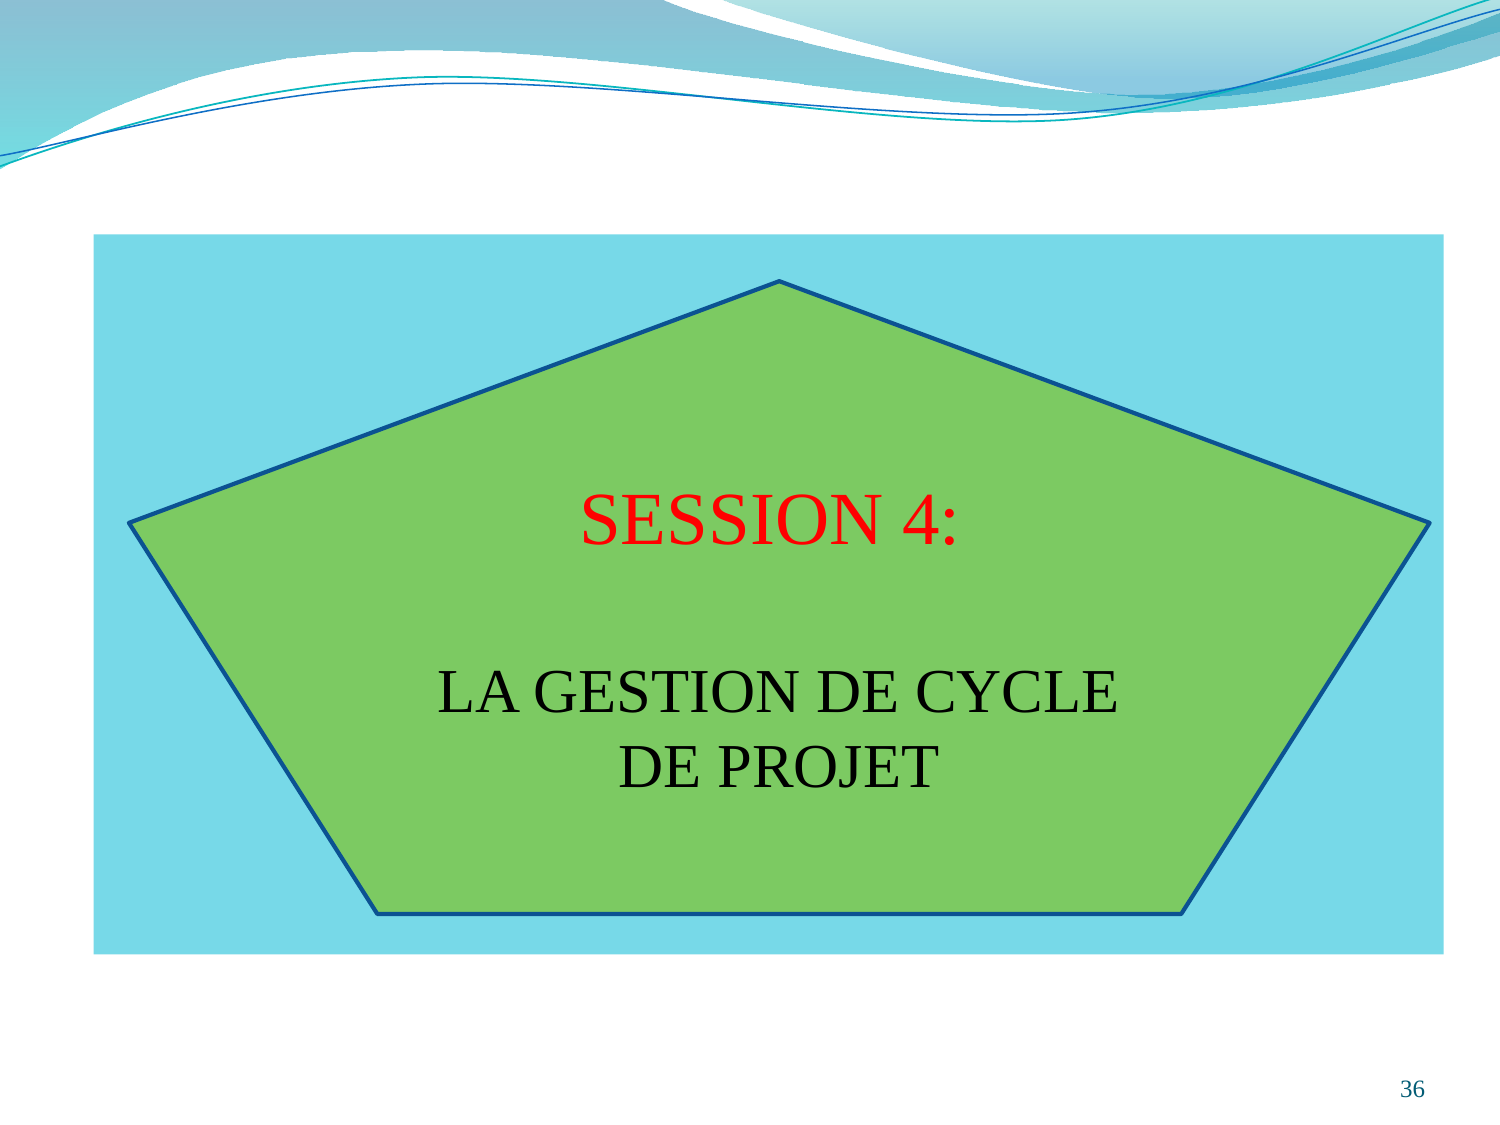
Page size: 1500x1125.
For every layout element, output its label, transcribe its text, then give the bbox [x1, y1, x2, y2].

text_box SESSION 4: LA GESTION DE CYCLE DE PROJET [126, 279, 1432, 917]
slide_number 36 [1299, 1042, 1425, 1103]
list [93, 234, 1444, 955]
